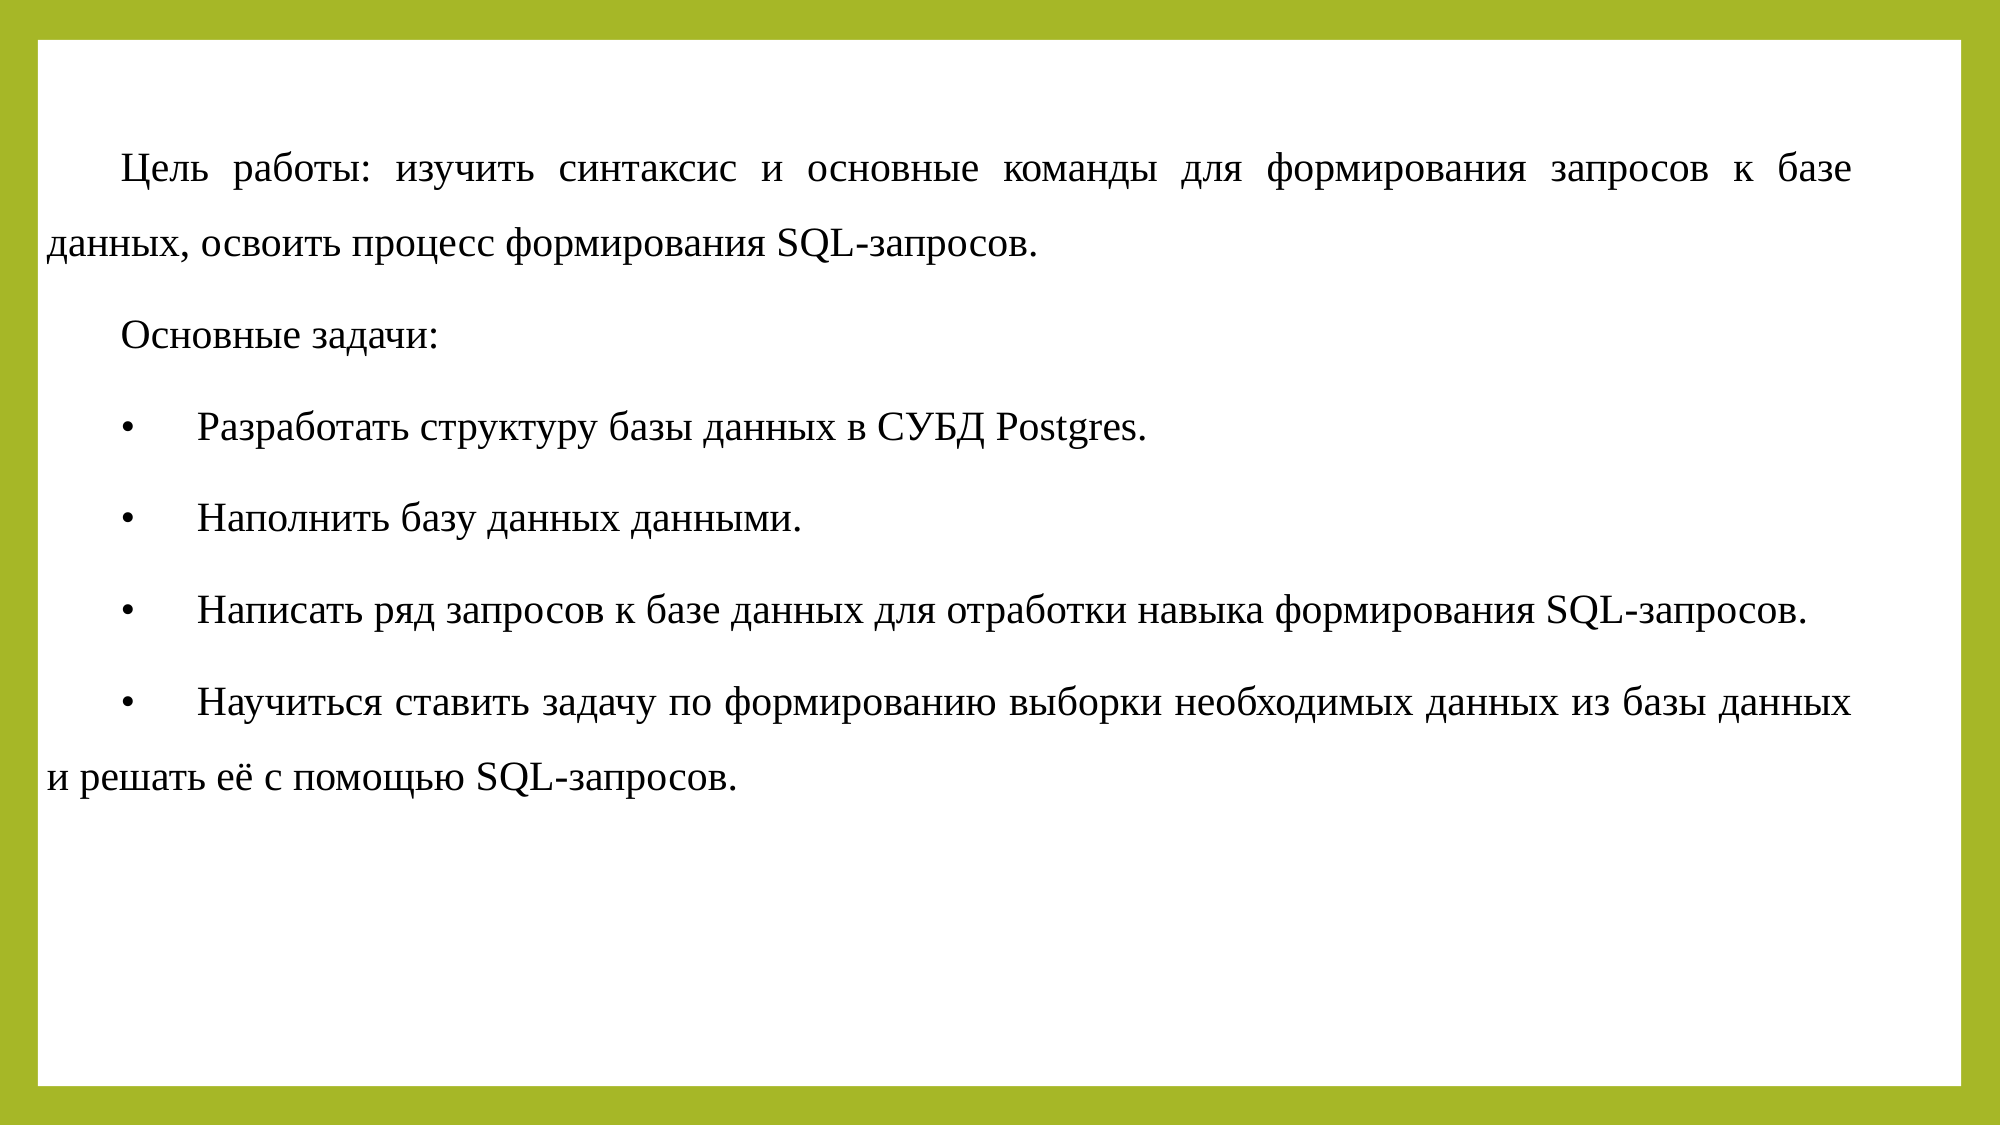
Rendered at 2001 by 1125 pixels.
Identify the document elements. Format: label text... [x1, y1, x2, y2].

text_box Цель работы: изучить синтаксис и основные команды для формирования запросов к базе данных, освоить процесс формирования SQL-запросов. Основные задачи: • Разработать структуру базы данных в СУБД Postgres. • Наполнить базу данных данными. • Написать ряд запросов к базе данных для отработки навыка формирования SQL-запросов. • Научиться ставить задачу по формированию выборки необходимых данных из базы данных и решать её с помощью SQL-запросов. [32, 107, 1868, 806]
